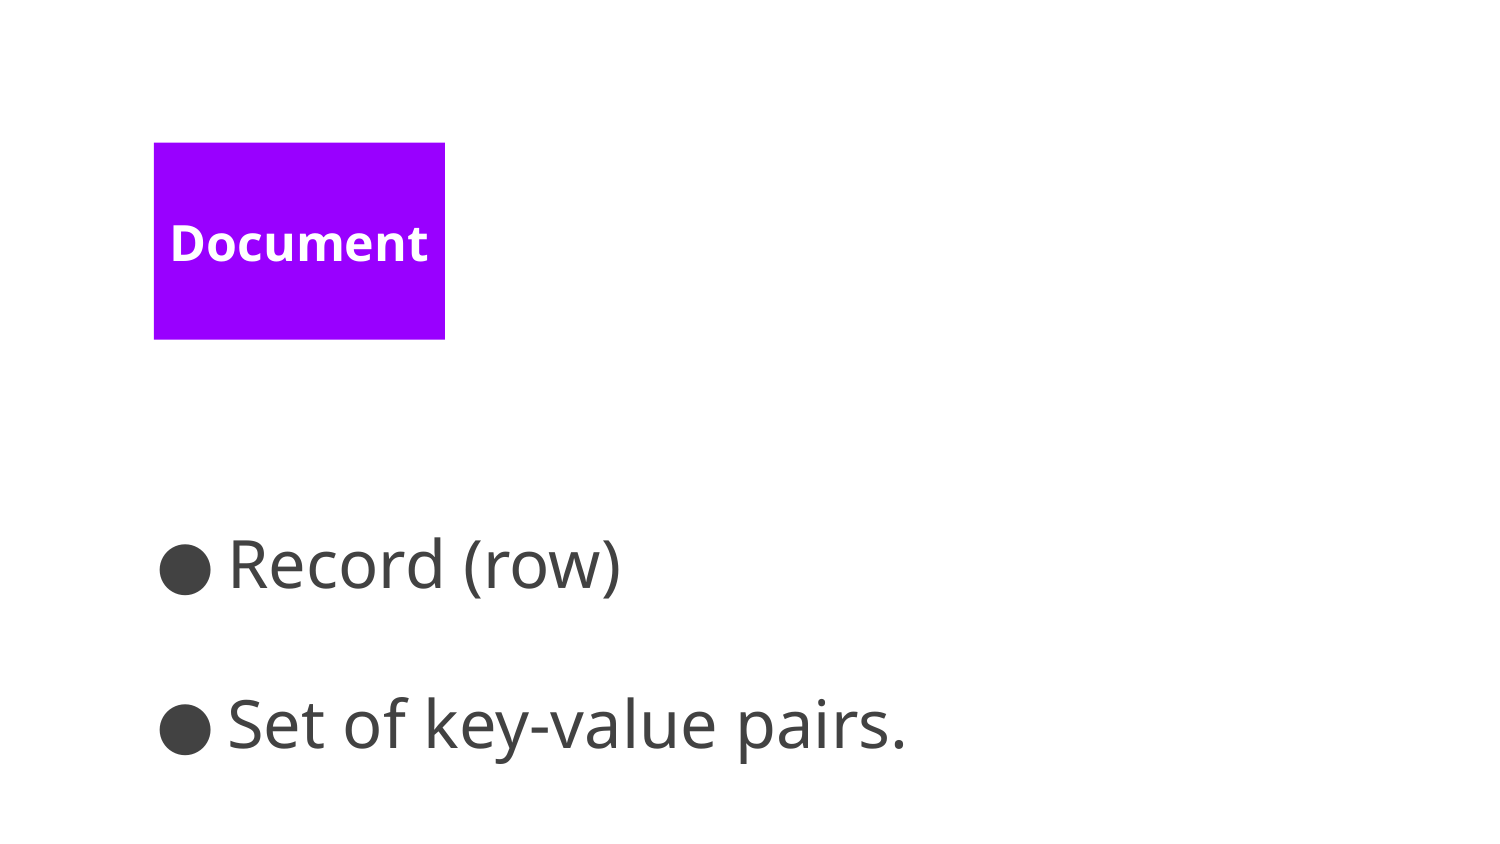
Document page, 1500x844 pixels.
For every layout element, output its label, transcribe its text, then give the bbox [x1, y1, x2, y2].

text_box Document [153, 142, 445, 340]
title Record (row) Set of key-value pairs. [137, 587, 1364, 777]
